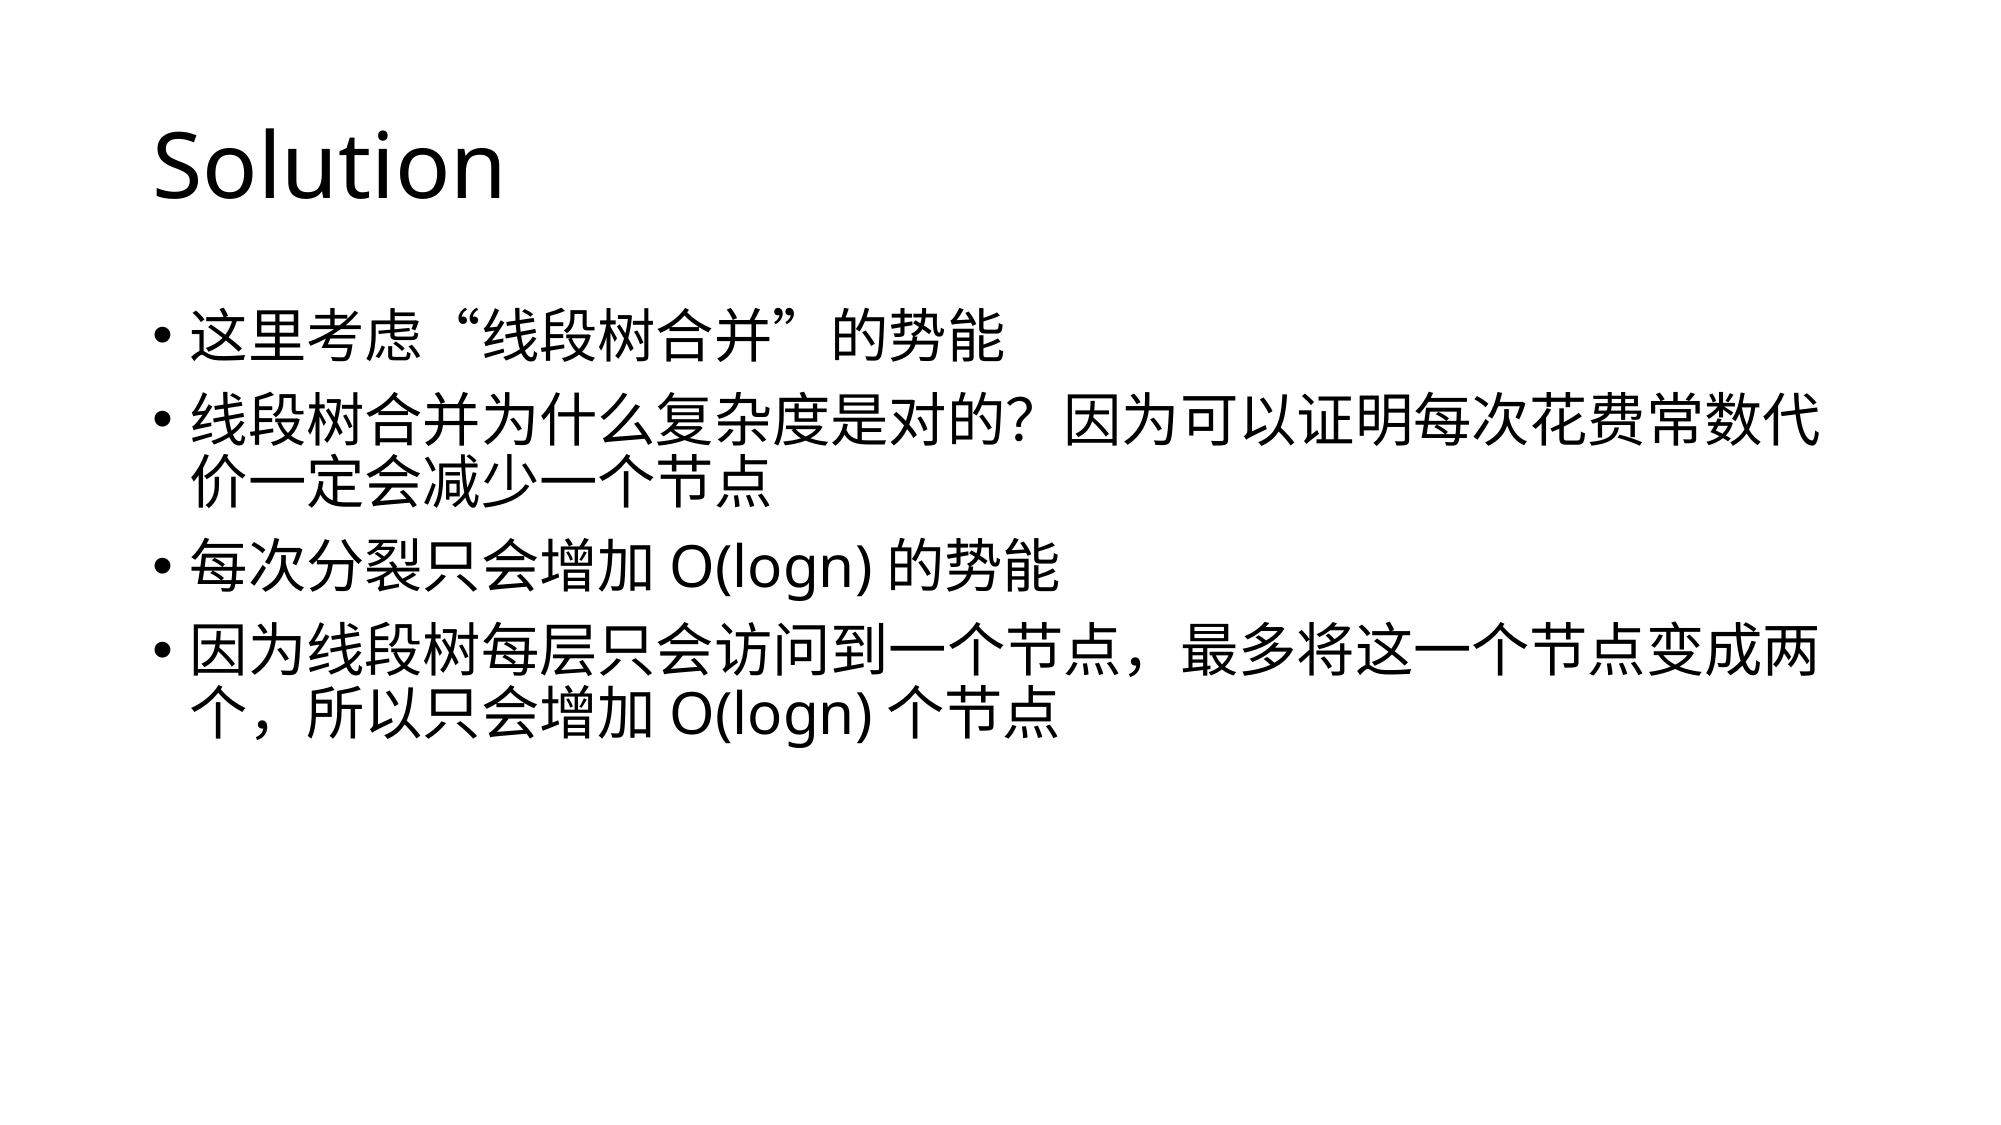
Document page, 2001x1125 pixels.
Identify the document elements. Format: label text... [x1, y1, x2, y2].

title Solution [137, 59, 1863, 278]
list 这里考虑“线段树合并”的势能 线段树合并为什么复杂度是对的？因为可以证明每次花费常数代价一定会减少一个节点 每次分裂只会增加O(logn)的势能 因为线段树每层只会访问到一个节点，最多将这一个节点变成两个，所以只会增加O(logn)个节点 [137, 299, 1863, 1014]
